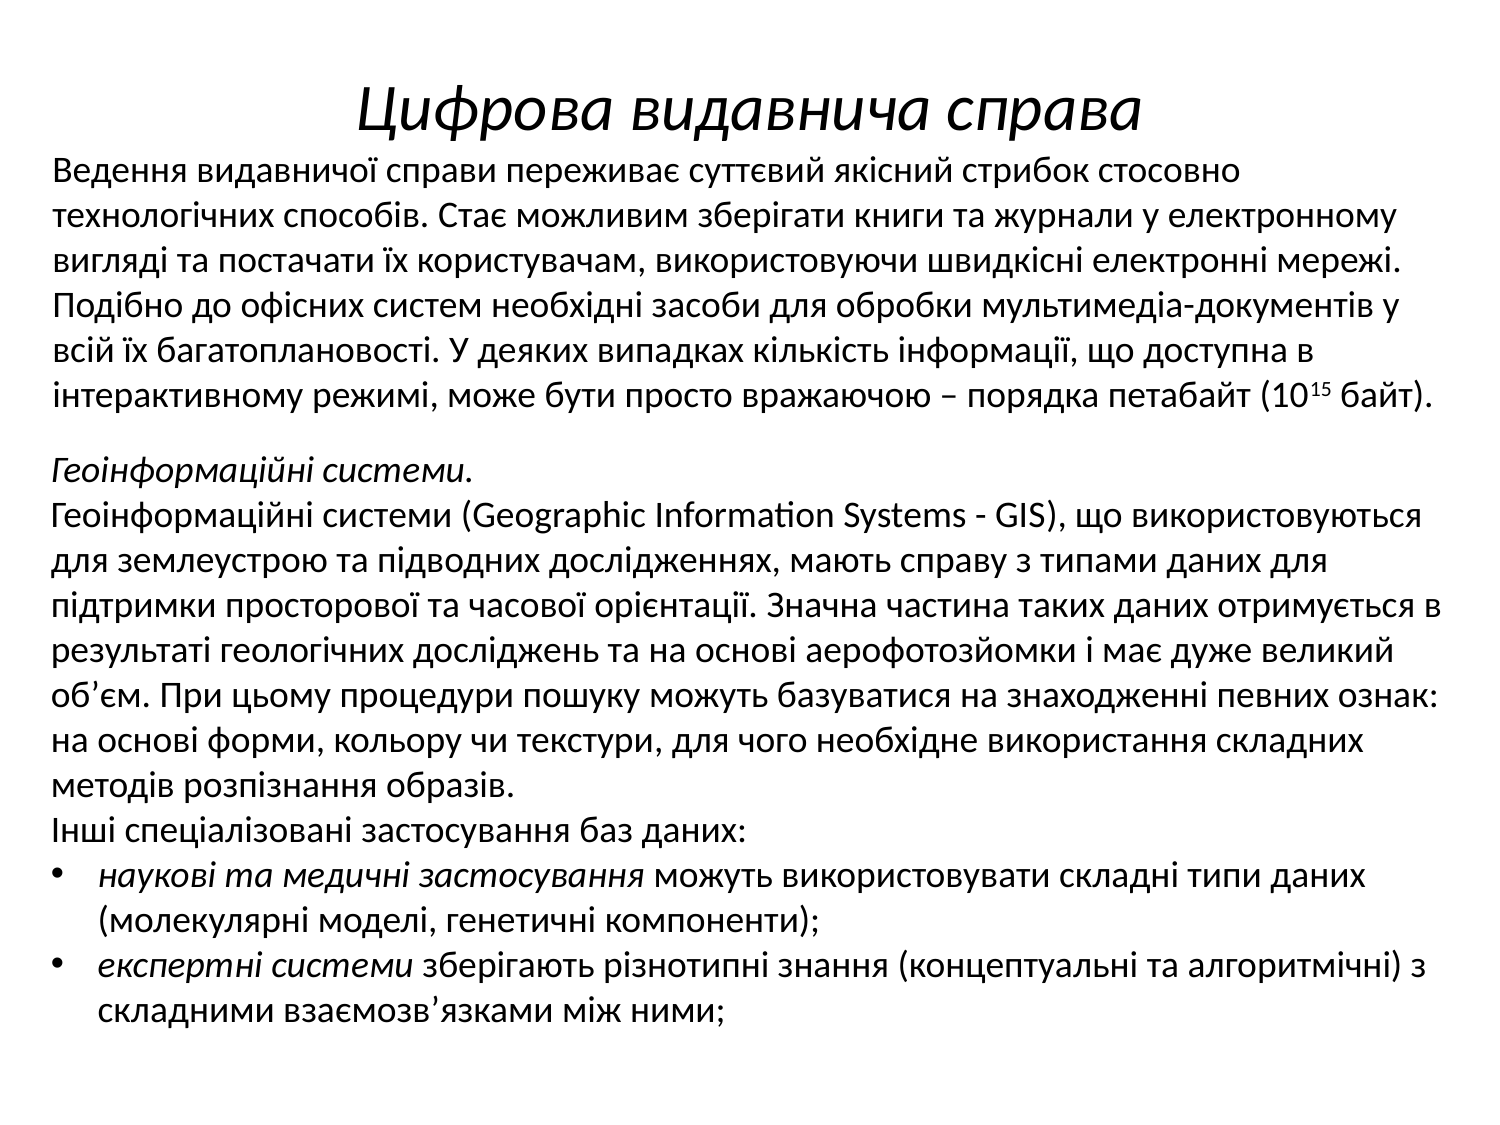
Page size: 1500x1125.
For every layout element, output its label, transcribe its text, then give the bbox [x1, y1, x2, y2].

title Цифрова видавнича справа [75, 45, 1425, 137]
text_box Ведення видавничої справи переживає суттєвий якісний стрибок стосовно технологічних способів. Стає можливим зберігати книги та журнали у електронному вигляді та постачати їх користувачам, використовуючи швидкісні електронні мережі. Подібно до офісних систем необхідні засоби для обробки мультимедіа-документів у всій їх багатоплановості. У деяких випадках кількість інформації, що доступна в інтерактивному режимі, може бути просто вражаючою – порядка петабайт (1015 байт). [37, 137, 1475, 423]
text_box Геоінформаційні системи. Геоінформаційні системи (Geographic Information Systems - GIS), що використовуються для землеустрою та підводних дослідженнях, мають справу з типами даних для підтримки просторової та часової орієнтації. Значна частина таких даних отримується в результаті геологічних досліджень та на основі аерофотозйомки і має дуже великий об’єм. При цьому процедури пошуку можуть базуватися на знаходженні певних ознак: на основі форми, кольору чи текстури, для чого необхідне використання складних методів розпізнання образів. Інші спеціалізовані застосування баз даних: наукові та медичні застосування можуть використовувати складні типи даних (молекулярні моделі, генетичні компоненти); експертні системи зберігають різнотипні знання (концептуальні та алгоритмічні) з складними взаємозв’язками між ними; [36, 437, 1486, 1083]
